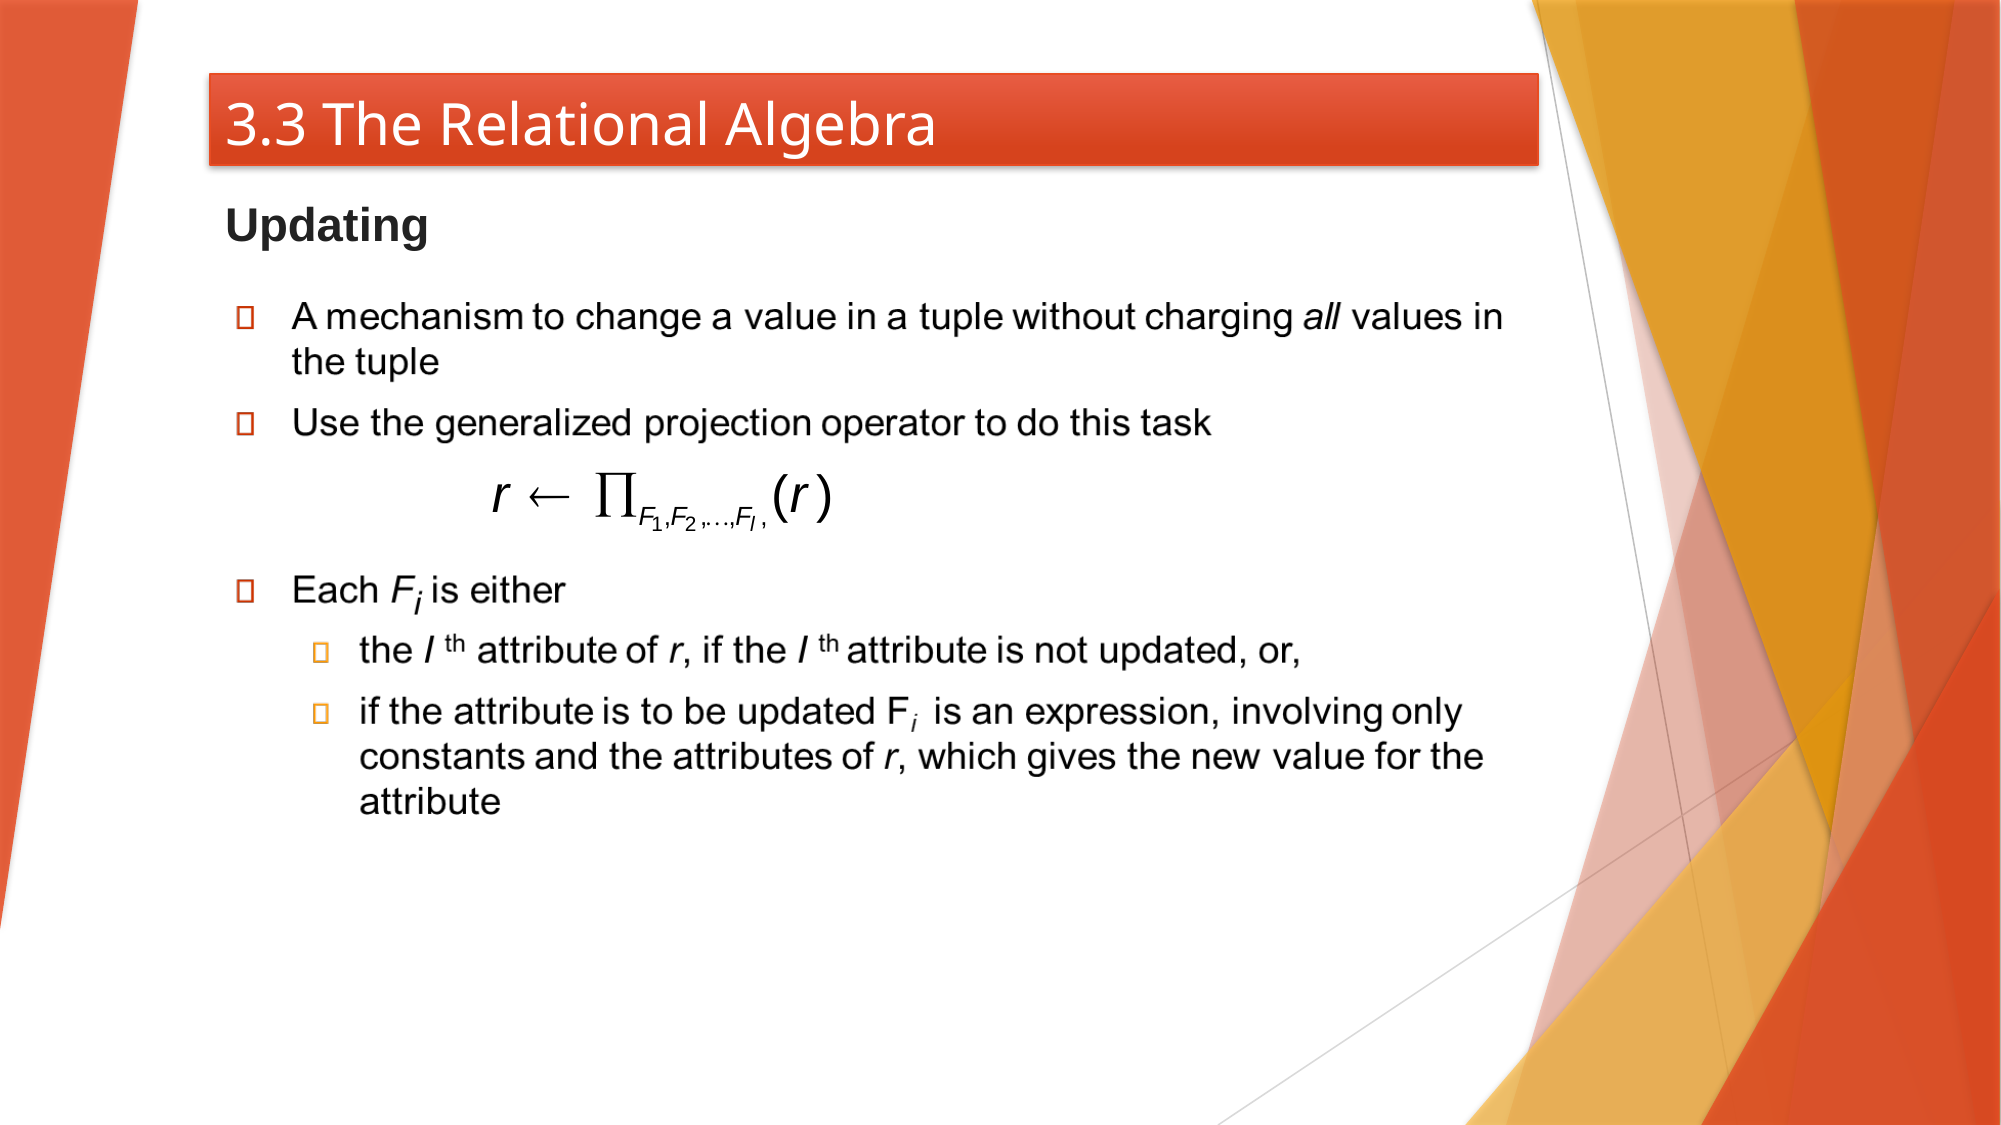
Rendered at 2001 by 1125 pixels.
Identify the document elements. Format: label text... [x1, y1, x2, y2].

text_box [487, 464, 838, 539]
title 3.3 The Relational Algebra [209, 73, 1539, 166]
subtitle Updating [210, 186, 1538, 259]
picture [209, 280, 1539, 863]
